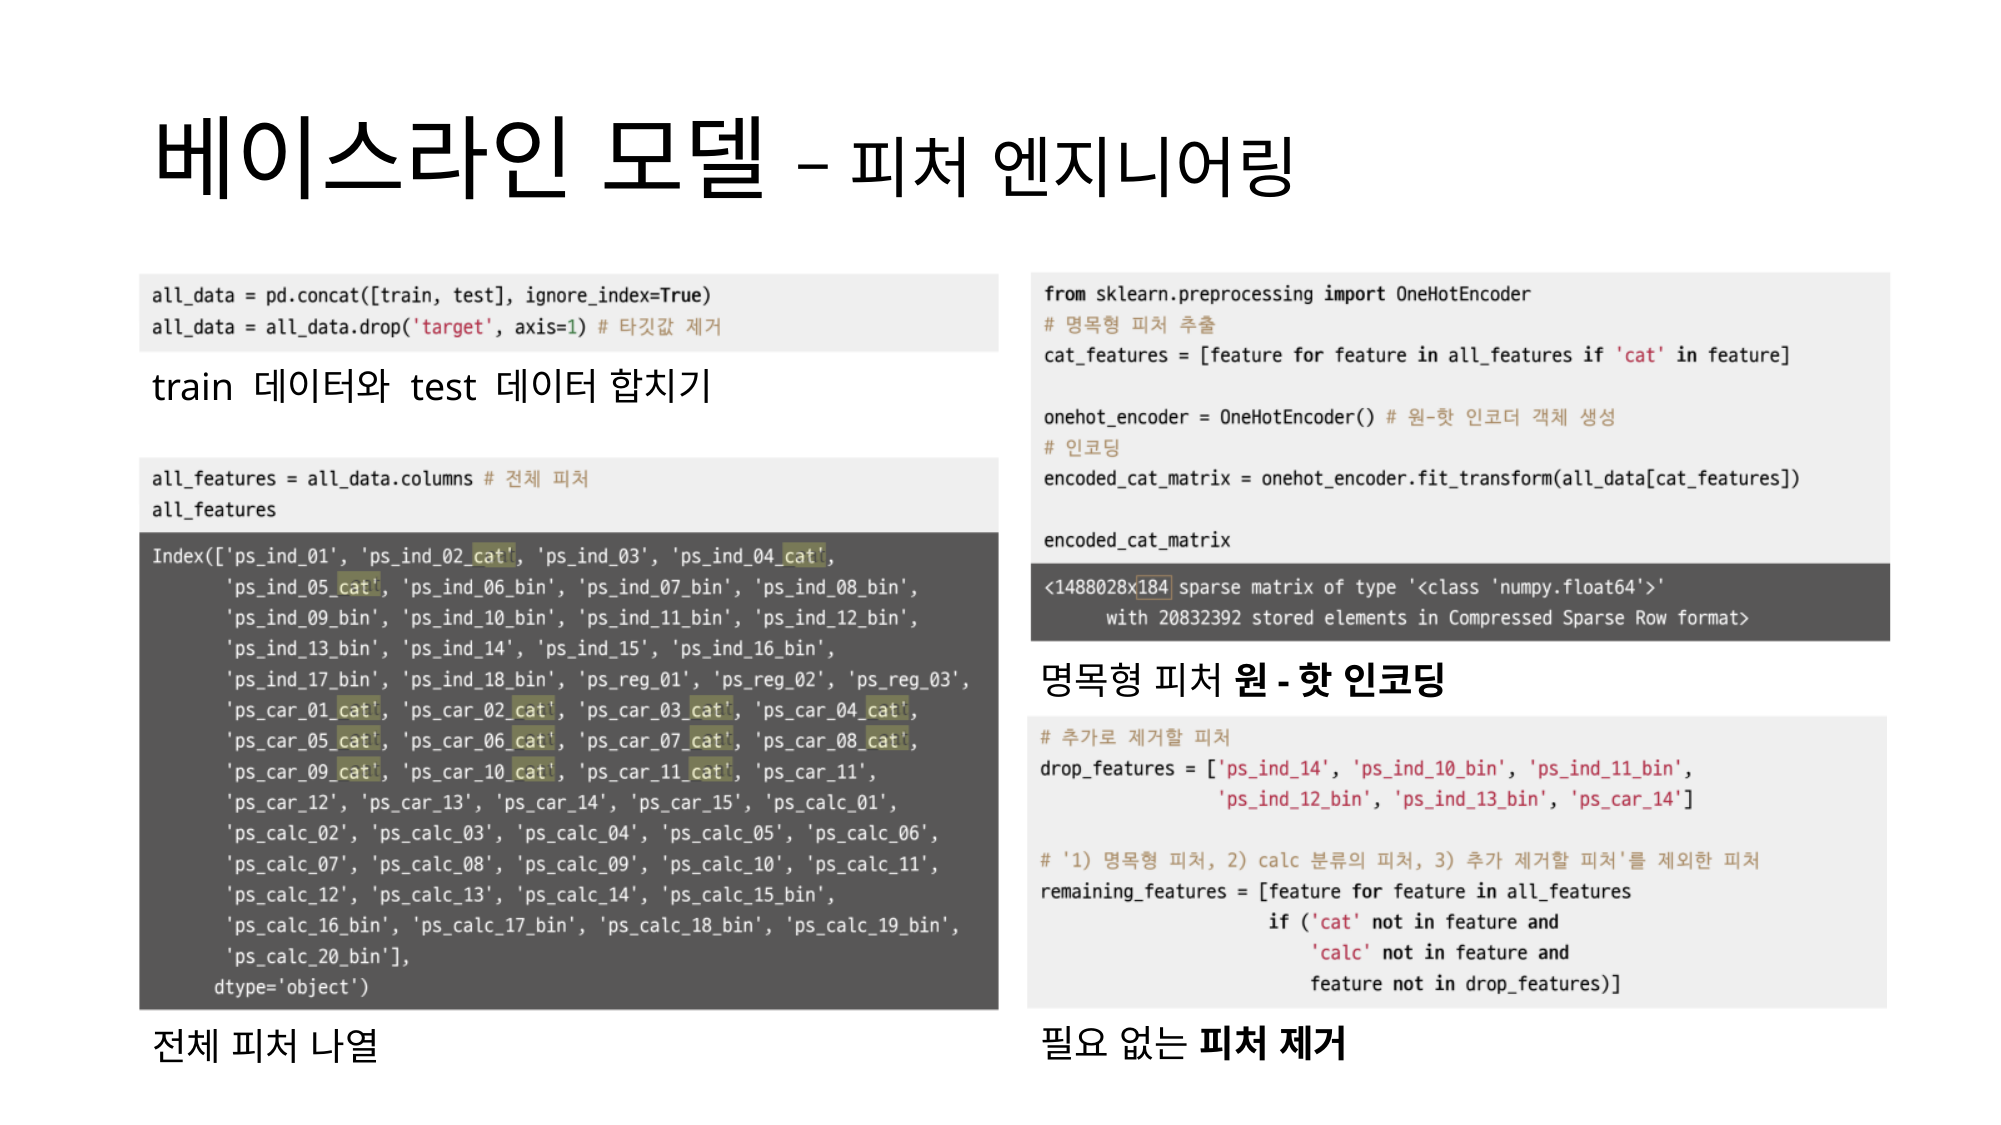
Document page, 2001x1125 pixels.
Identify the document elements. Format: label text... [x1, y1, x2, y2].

picture [137, 456, 1000, 1012]
text_box 전체 피처 나열 [137, 1015, 966, 1076]
picture [1025, 269, 1894, 644]
text_box 명목형 피처 원-핫 인코딩 [1025, 649, 1854, 710]
title 베이스라인 모델 – 피처 엔지니어링 [137, 54, 1915, 272]
text_box train 데이터와 test 데이터 합치기 [137, 355, 966, 416]
picture [137, 270, 1000, 354]
text_box 필요 없는 피처 제거 [1025, 1012, 1854, 1072]
picture [1025, 712, 1887, 1009]
